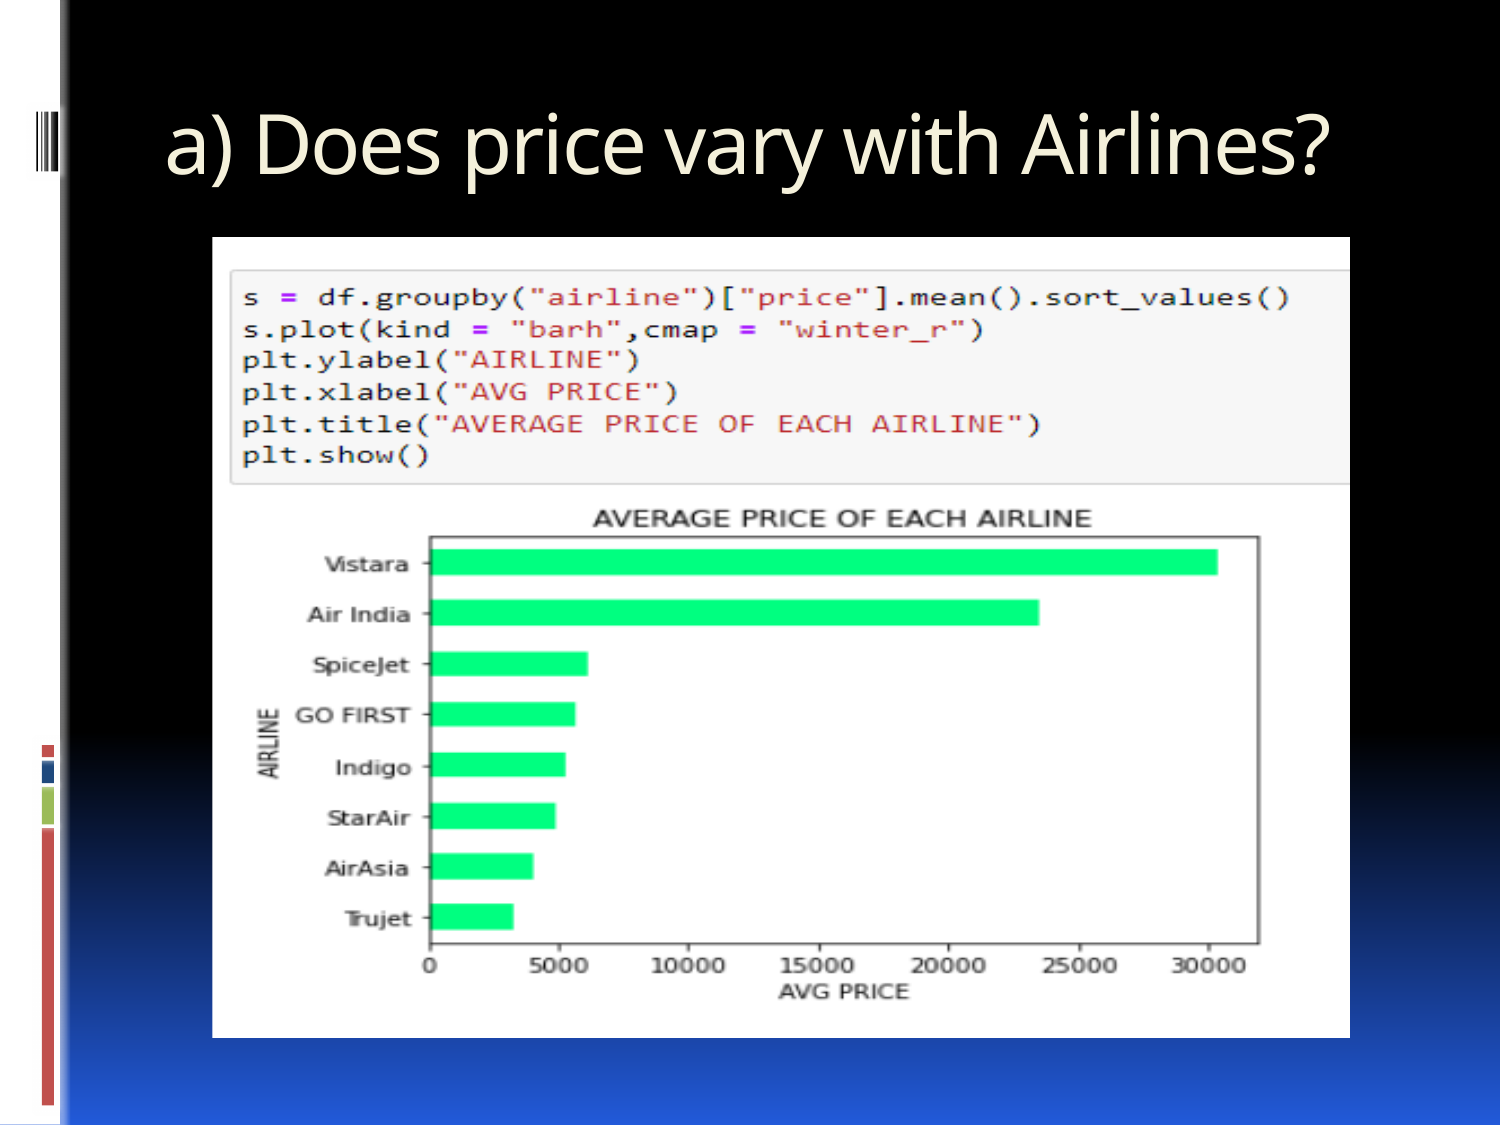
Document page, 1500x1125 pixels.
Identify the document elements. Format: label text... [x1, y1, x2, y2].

picture [211, 237, 1351, 1038]
title a) Does price vary with Airlines? [150, 83, 1500, 234]
